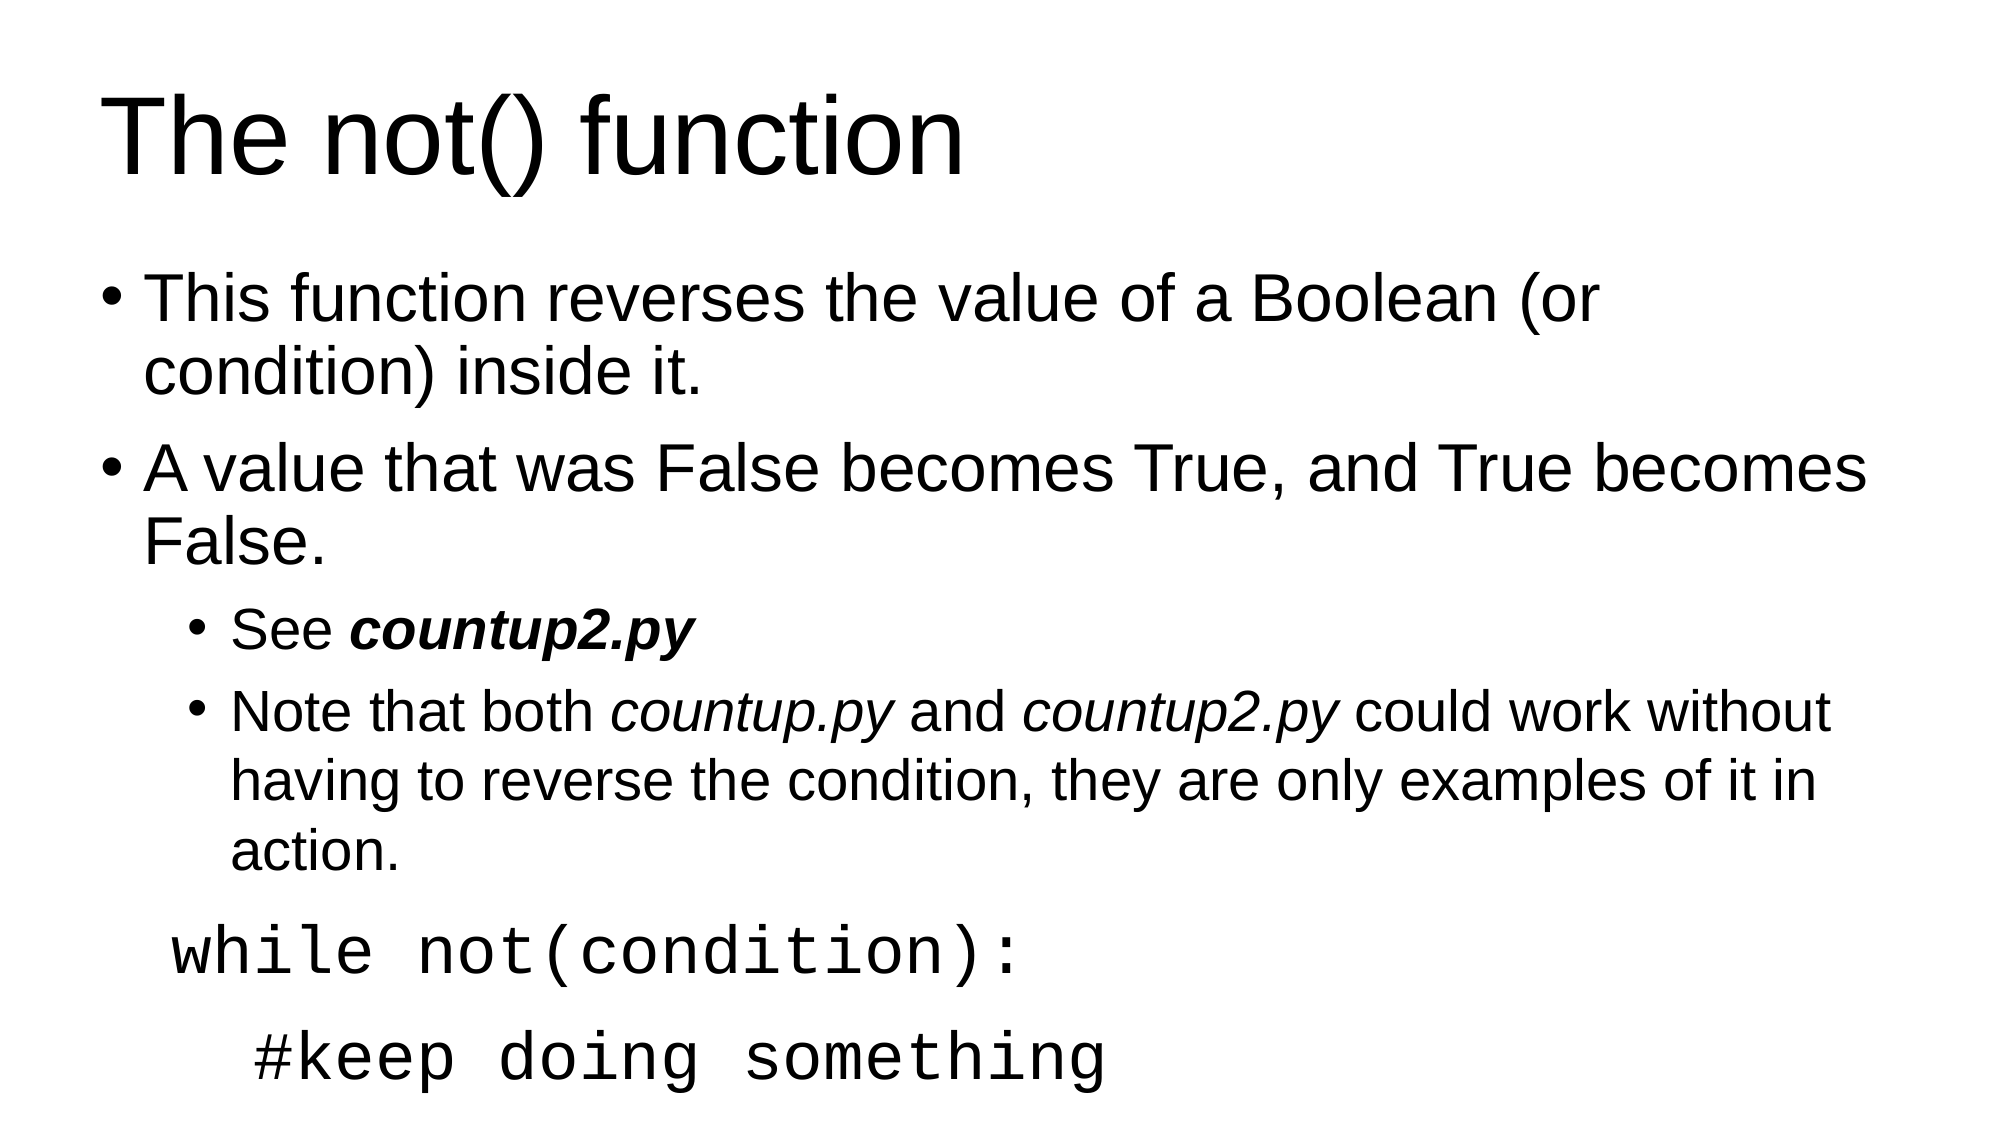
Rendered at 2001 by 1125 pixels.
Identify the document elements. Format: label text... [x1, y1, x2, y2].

text_box This function reverses the value of a Boolean (or condition) inside it. A value that was False becomes True, and True becomes False. See countup2.py Note that both countup.py and countup2.py could work without having to reverse the condition, they are only examples of it in action. while not(condition): #keep doing something [99, 263, 1900, 1095]
text_box The not() function [99, 44, 1900, 233]
